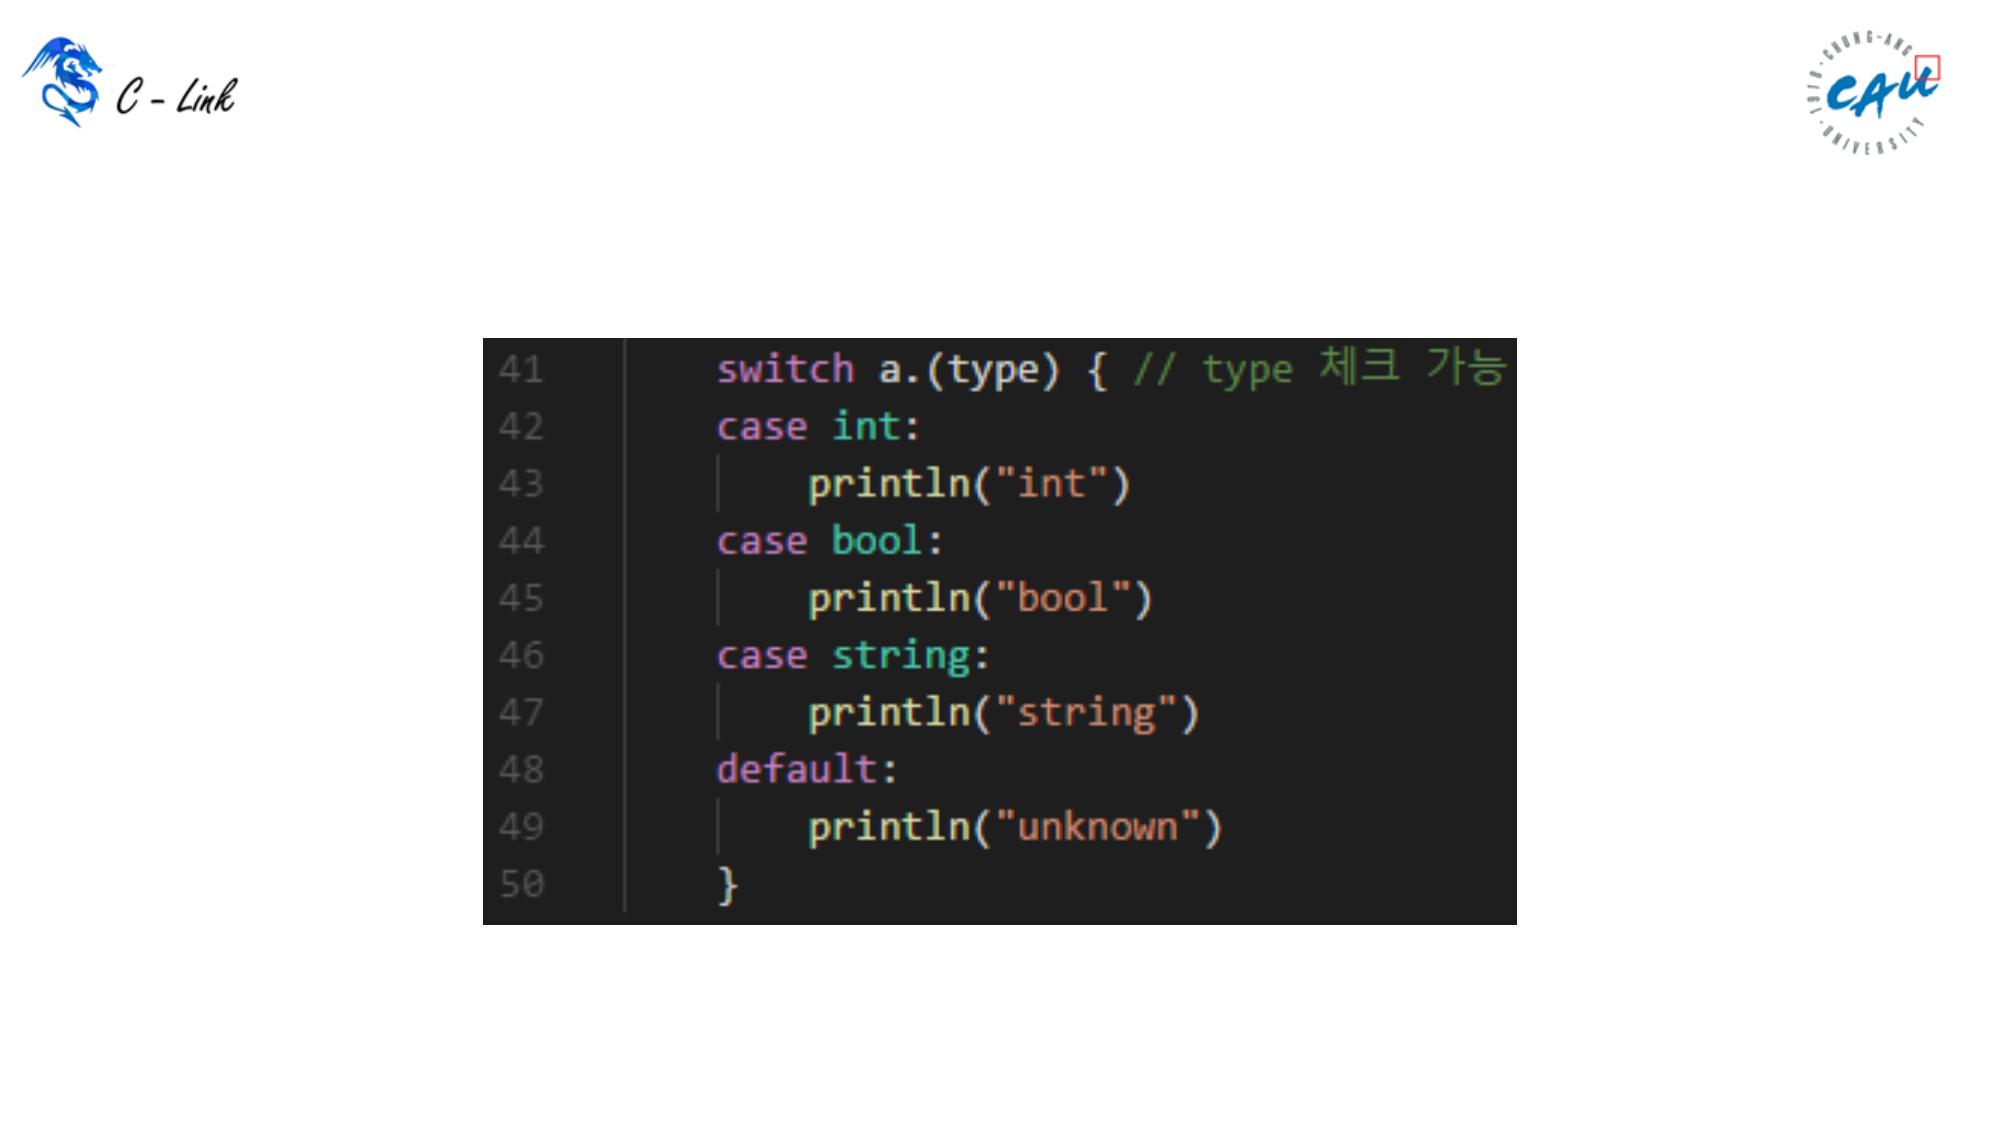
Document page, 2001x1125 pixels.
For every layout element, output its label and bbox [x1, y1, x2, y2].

picture [483, 338, 1517, 925]
picture [0, 17, 1950, 165]
